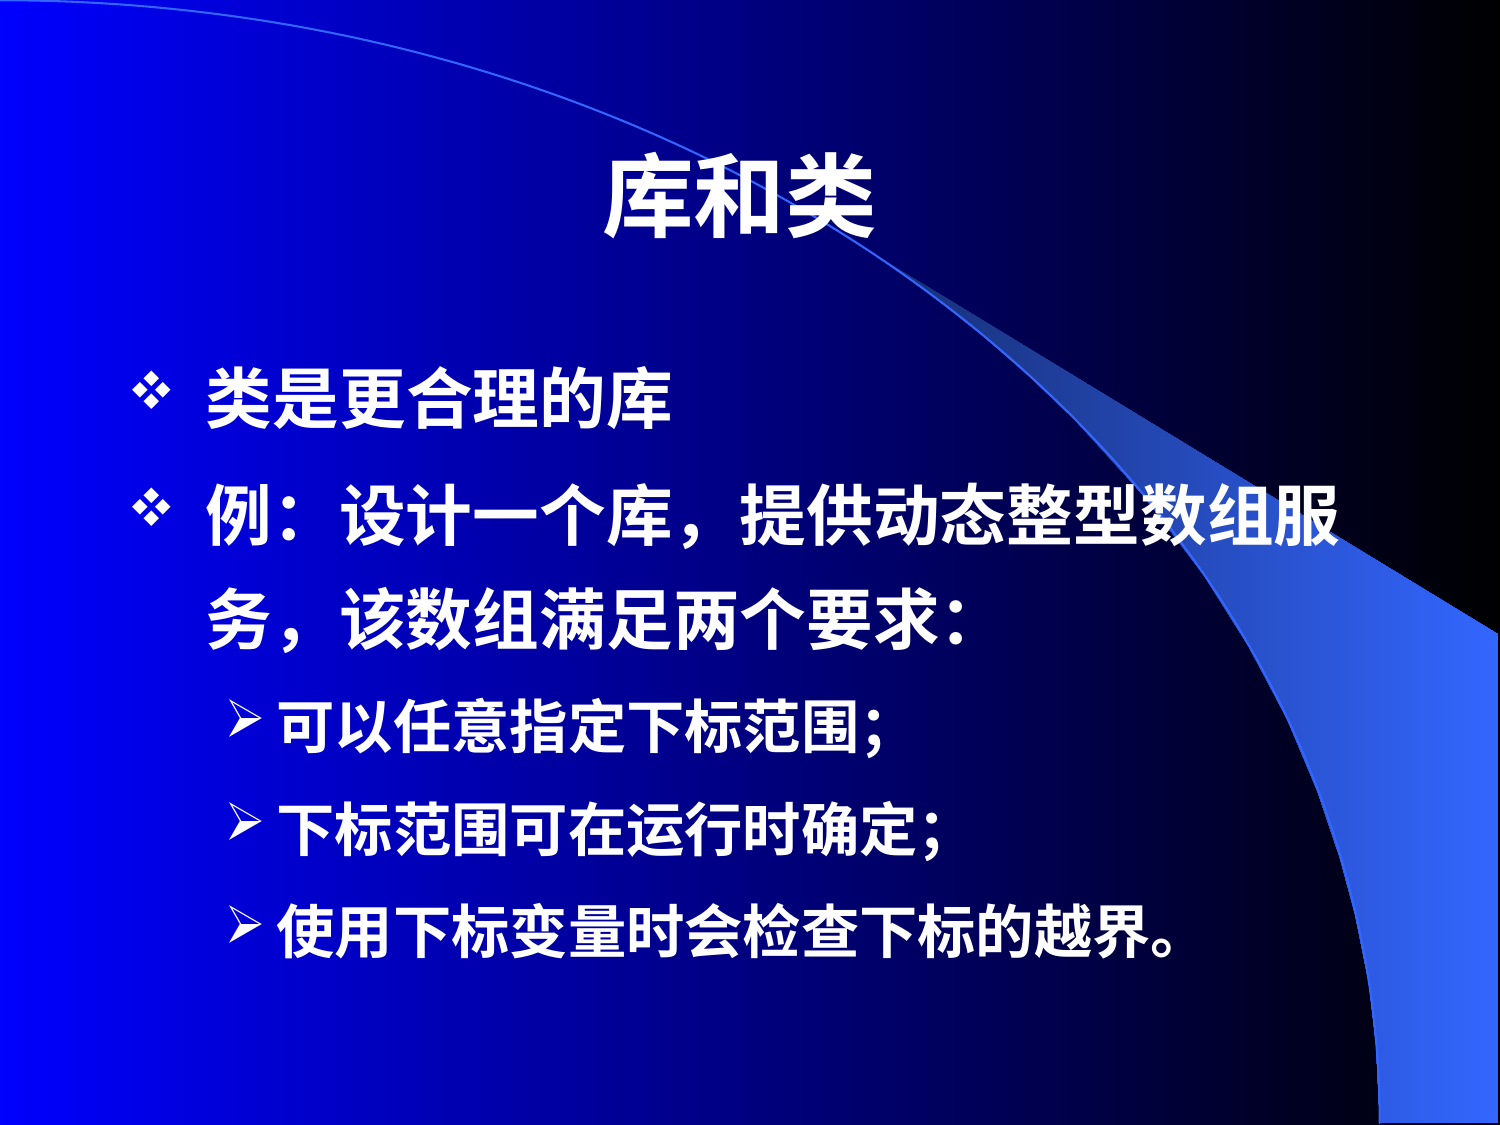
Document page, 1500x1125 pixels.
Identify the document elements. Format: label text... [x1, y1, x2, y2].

title 库和类 [112, 99, 1388, 288]
list 类是更合理的库 例：设计一个库，提供动态整型数组服务，该数组满足两个要求： 可以任意指定下标范围； 下标范围可在运行时确定； 使用下标变量时会检查下标的越界。 [112, 324, 1388, 1001]
